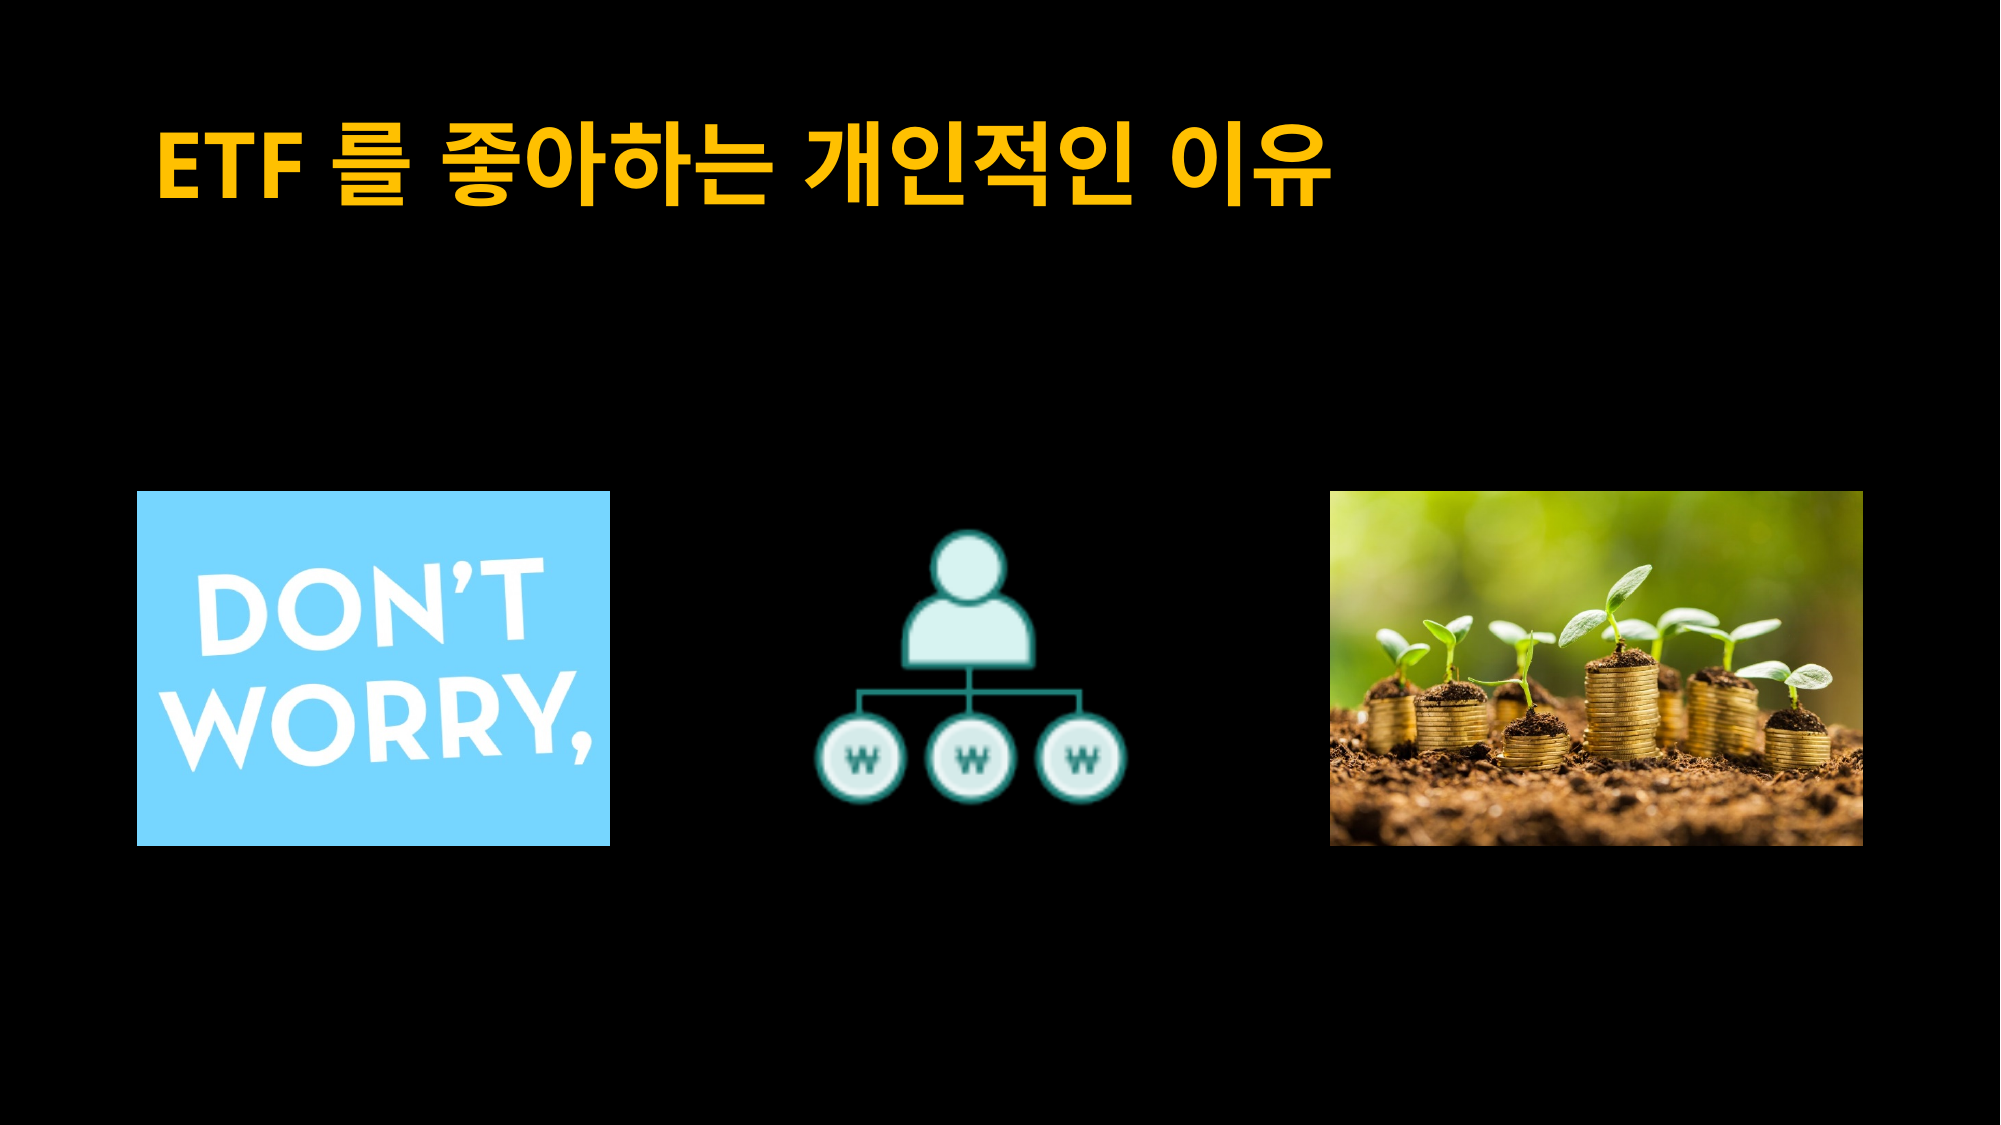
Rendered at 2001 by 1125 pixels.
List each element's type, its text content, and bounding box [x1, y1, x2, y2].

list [137, 491, 610, 846]
picture [793, 491, 1148, 846]
title ETF를 좋아하는 개인적인 이유 [137, 59, 1863, 278]
picture [1330, 491, 1863, 846]
